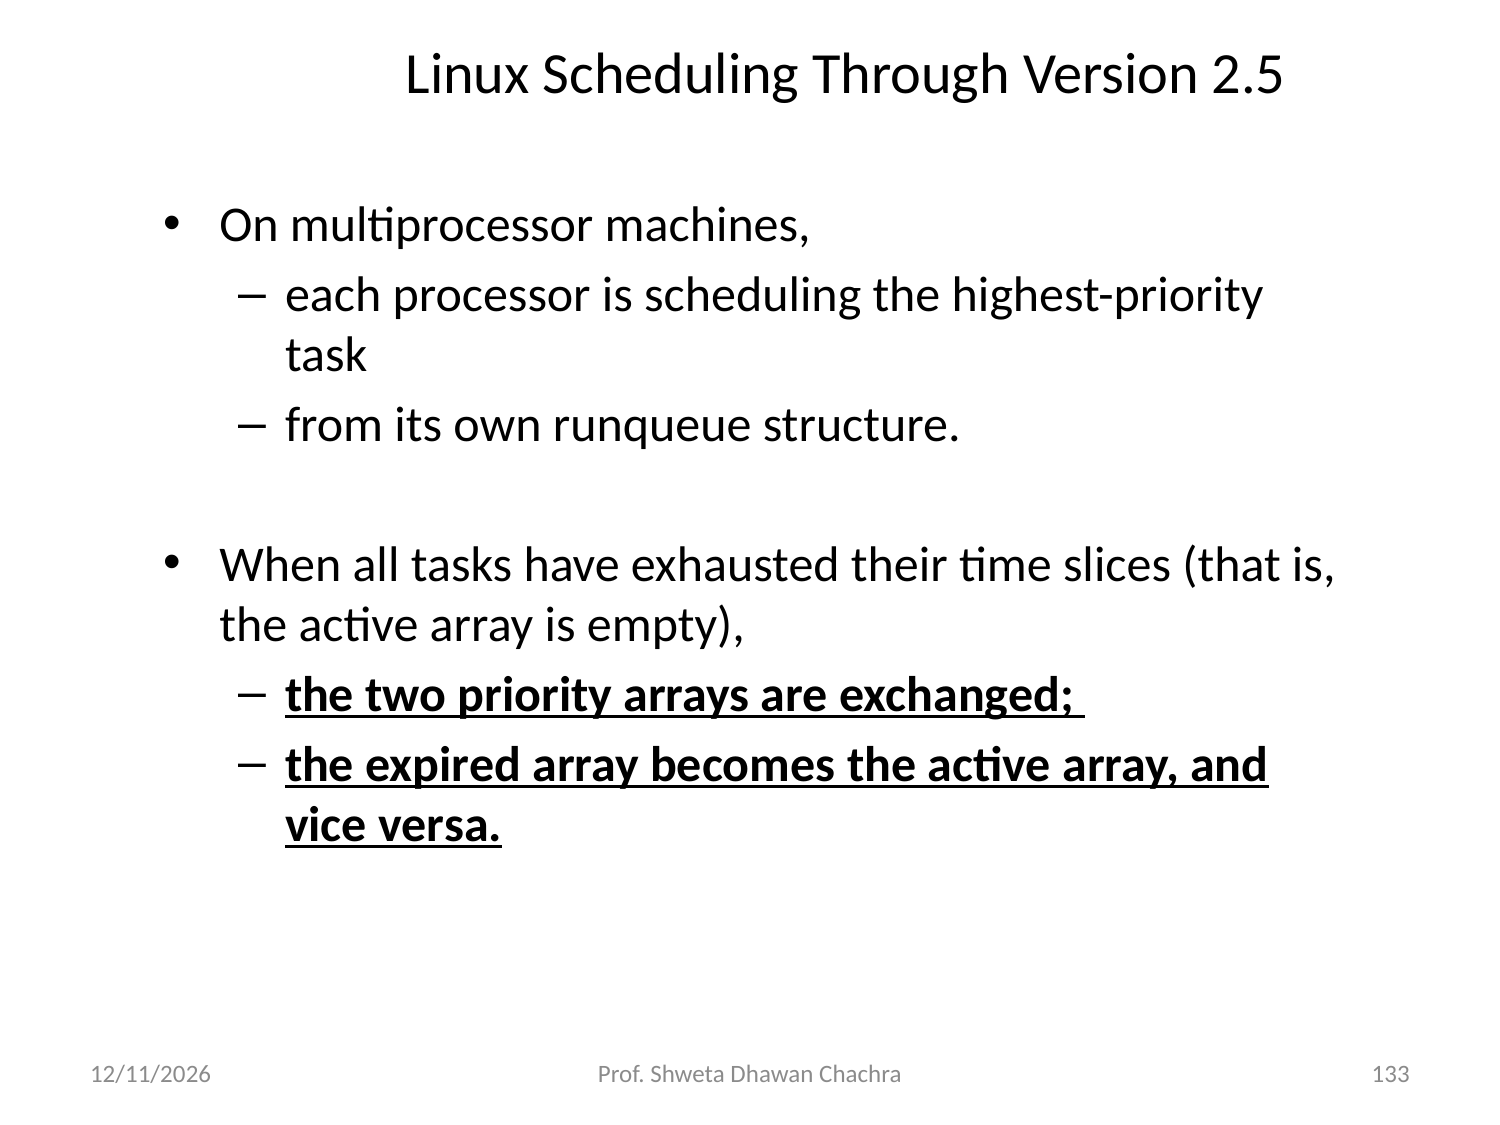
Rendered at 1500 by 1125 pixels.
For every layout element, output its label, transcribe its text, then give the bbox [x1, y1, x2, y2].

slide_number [75, 1042, 425, 1103]
title Linux Scheduling Through Version 2.5 [202, 22, 1490, 118]
list On multiprocessor machines, each processor is scheduling the highest-priority task from its own runqueue structure. When all tasks have exhausted their time slices (that is, the active array is empty), the two priority arrays are exchanged; the expired array becomes the active array, and vice versa. [148, 184, 1363, 988]
footer Prof. Shweta Dhawan Chachra [512, 1042, 988, 1103]
slide_number 133 [1074, 1042, 1425, 1103]
